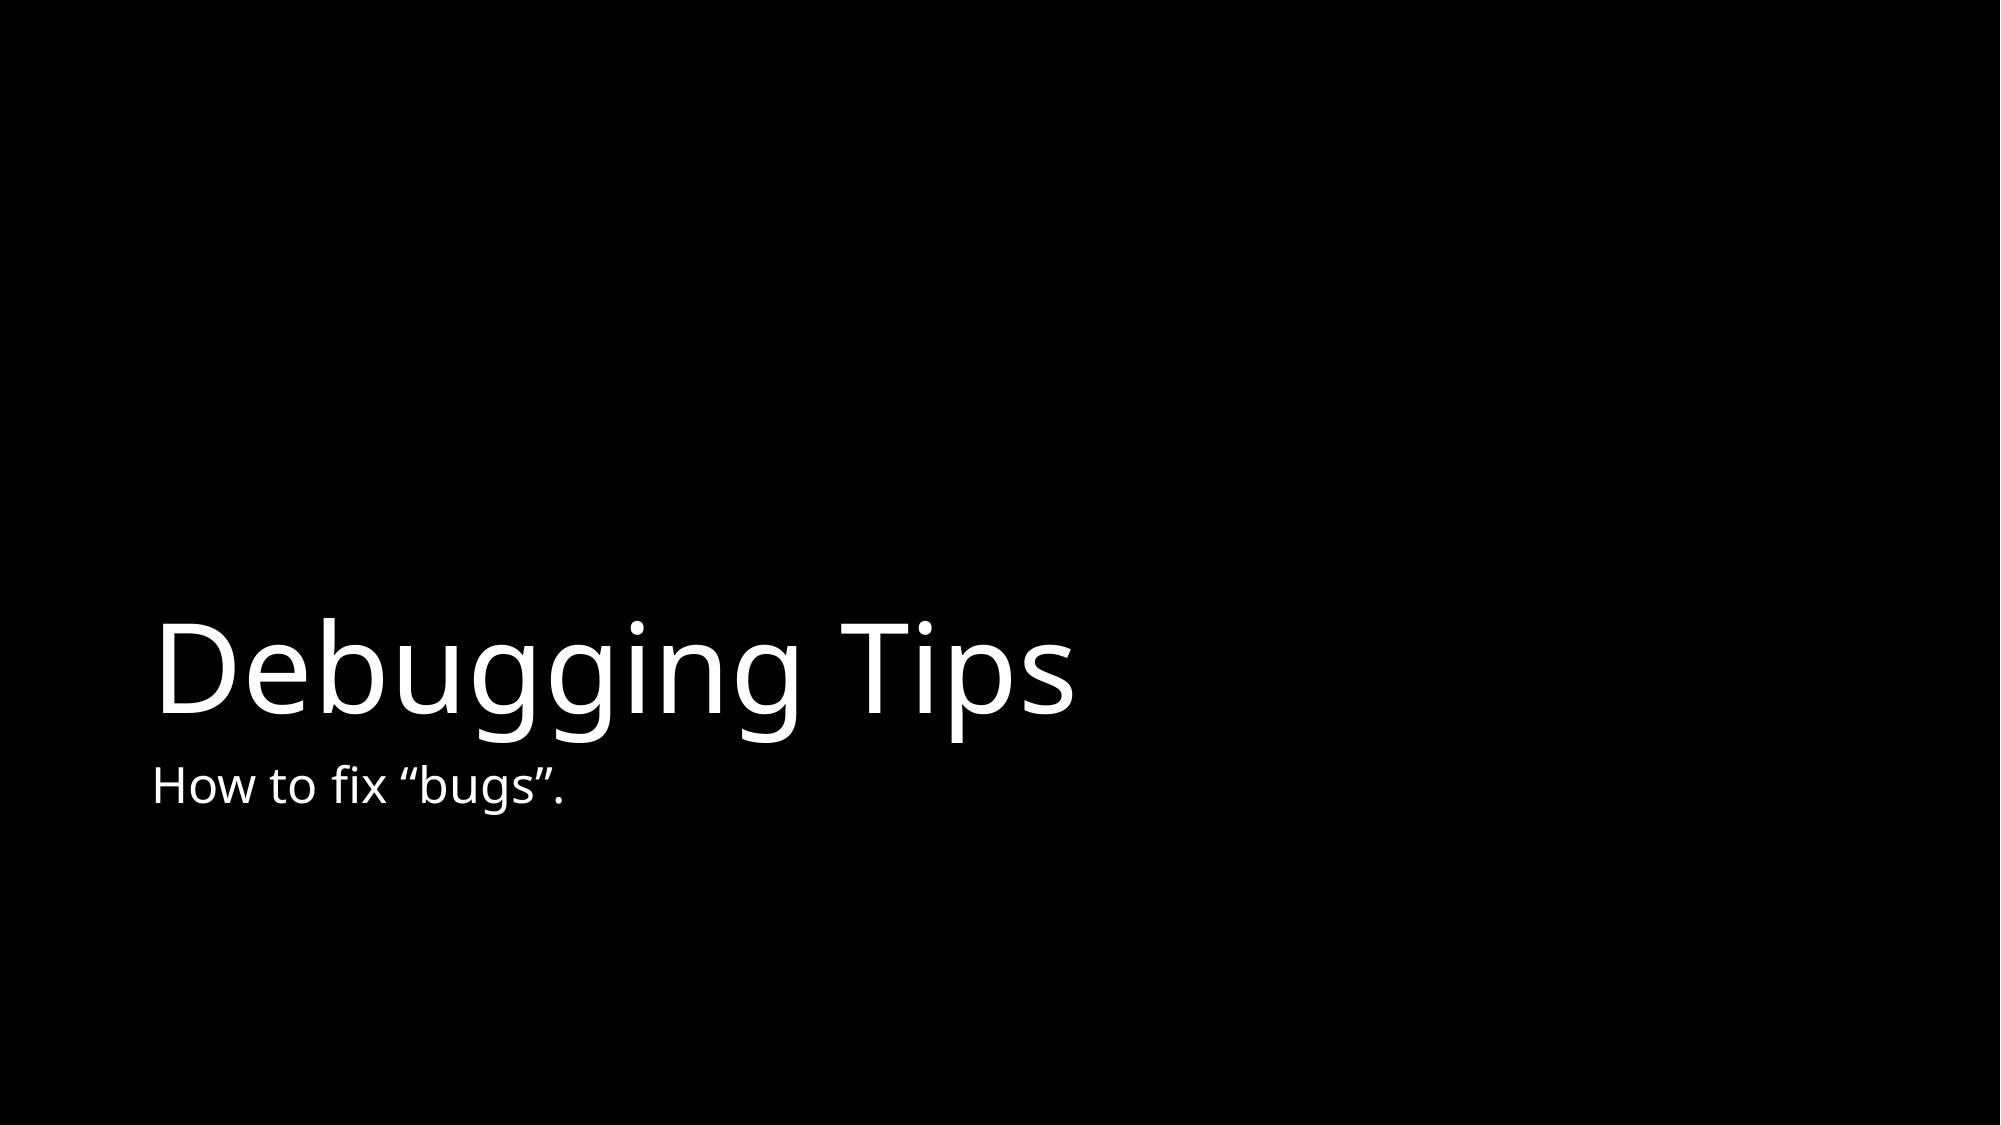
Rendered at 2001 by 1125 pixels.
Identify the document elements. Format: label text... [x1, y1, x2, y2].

list How to fix “bugs”. [136, 752, 1862, 999]
title Debugging Tips [136, 280, 1862, 749]
